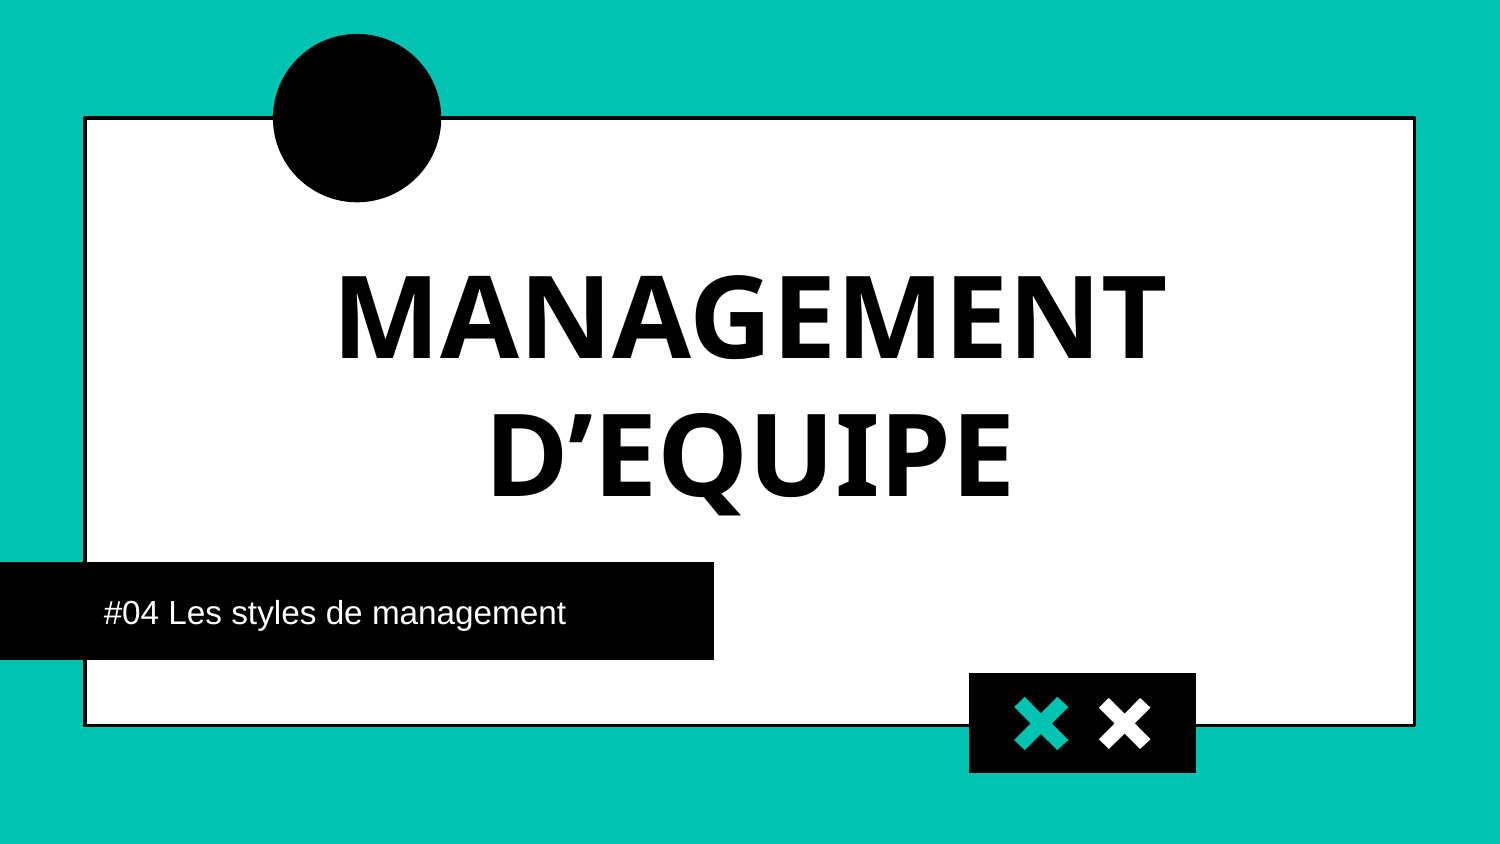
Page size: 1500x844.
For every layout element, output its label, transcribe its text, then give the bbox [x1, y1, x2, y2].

subtitle #04 Les styles de management [88, 561, 701, 662]
title MANAGEMENT D’EQUIPE [85, 228, 1415, 536]
